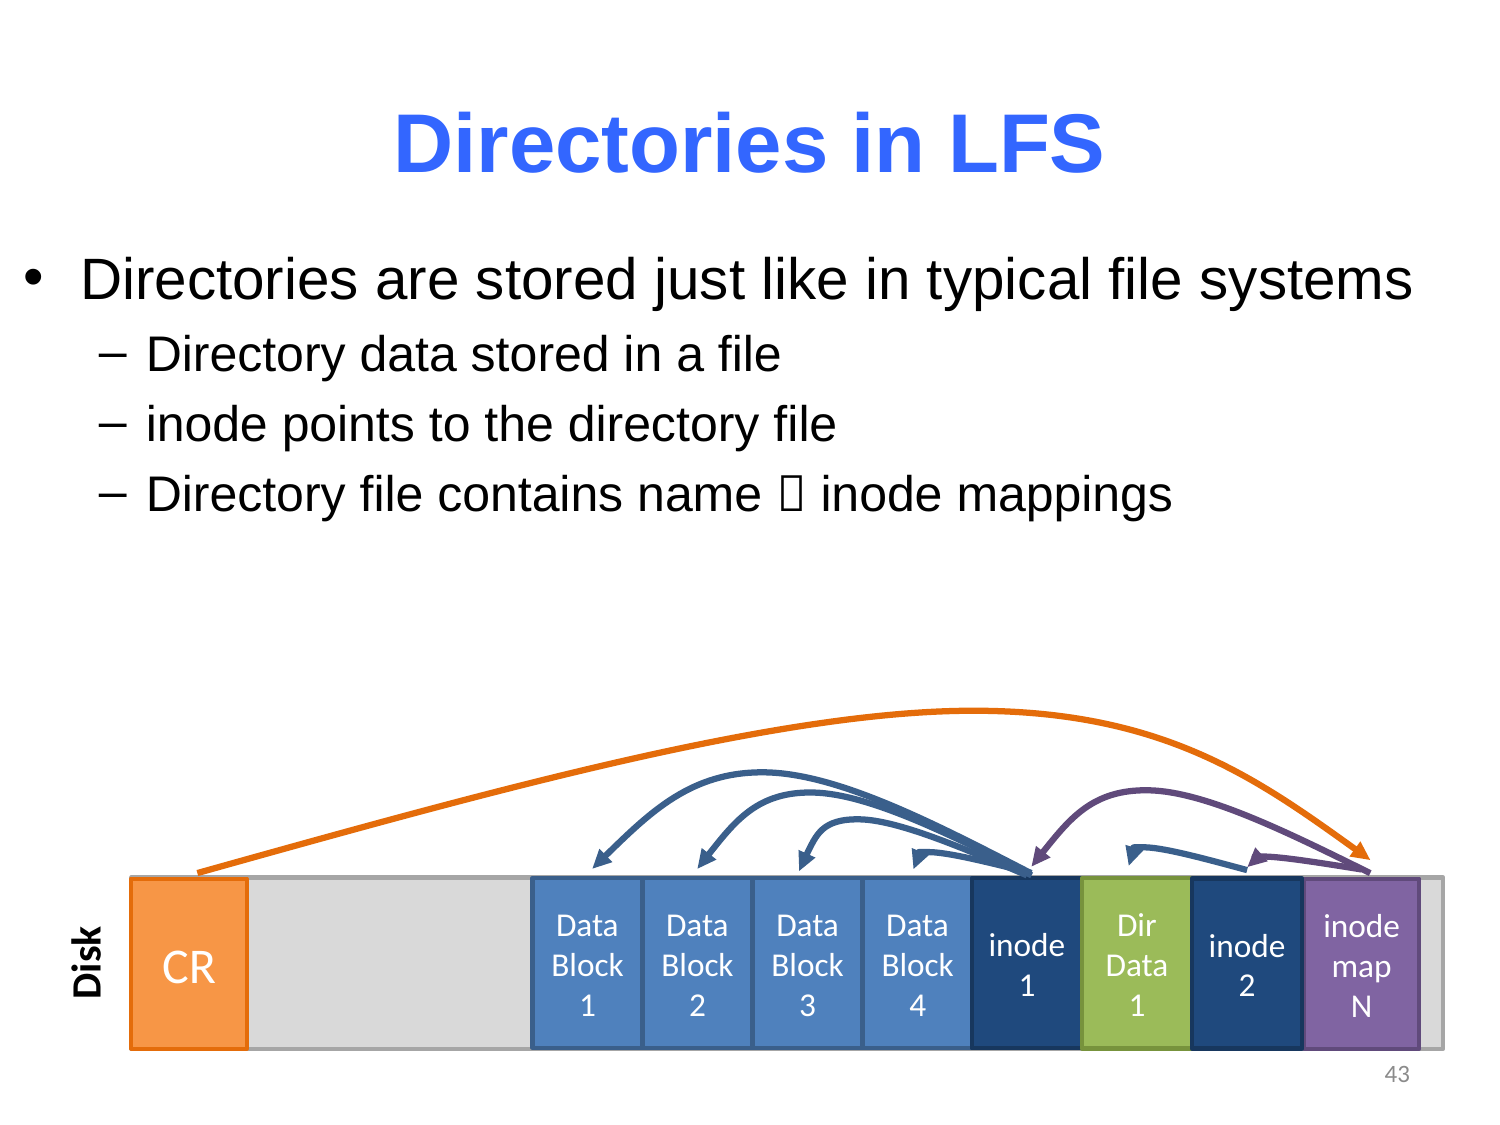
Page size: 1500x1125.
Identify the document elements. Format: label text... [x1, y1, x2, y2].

text_box inode 2 [1190, 876, 1304, 1051]
title Directories in LFS [75, 45, 1425, 233]
text_box inode 1 [970, 876, 1080, 1050]
text_box [912, 864, 1033, 876]
text_box Data Block 2 [640, 876, 750, 1050]
text_box [1032, 875, 1445, 1051]
text_box inode map N [1304, 877, 1421, 1051]
text_box [697, 867, 799, 871]
text_box [129, 875, 1080, 1051]
slide_number 43 [1074, 1051, 1425, 1103]
text_box Data Block 4 [861, 876, 970, 1050]
text_box Dir Data 1 [1080, 876, 1190, 1051]
text_box [1031, 861, 1372, 876]
text_box Data Block 3 [750, 876, 861, 1050]
text_box [799, 866, 1028, 878]
text_box Data Block 1 [530, 876, 640, 1050]
text_box Disk [51, 855, 117, 1071]
list Directories are stored just like in typical file systems Directory data stored in a file inode points to the directory file Directory file contains name  inode mappings [8, 233, 1492, 646]
text_box CR [129, 877, 249, 1051]
text_box [196, 708, 1371, 876]
